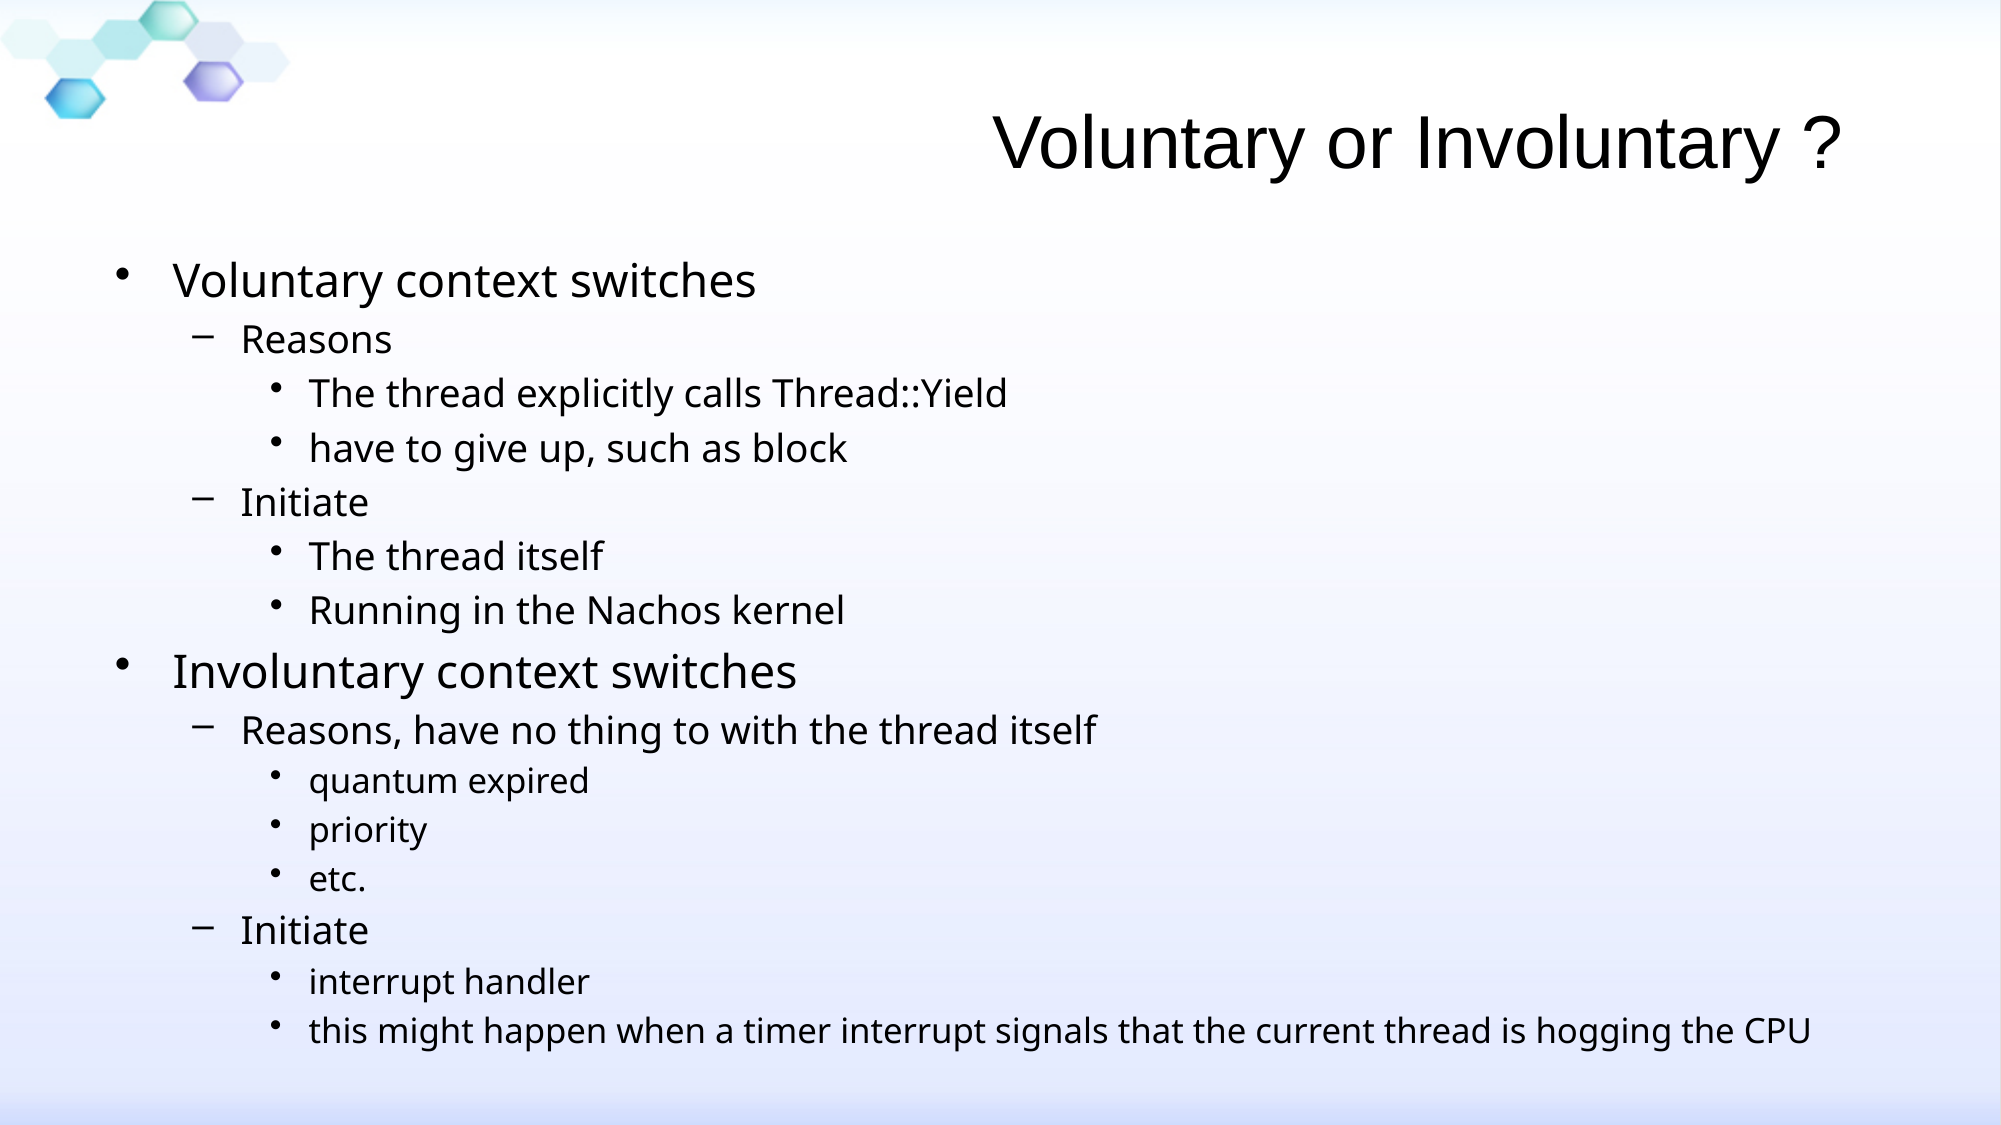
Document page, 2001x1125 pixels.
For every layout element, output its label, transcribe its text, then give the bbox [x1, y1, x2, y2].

picture [0, 0, 2001, 1125]
list Voluntary context switches Reasons The thread explicitly calls Thread::Yield have to give up, such as block Initiate The thread itself Running in the Nachos kernel Involuntary context switches Reasons, have no thing to with the thread itself quantum expired priority etc. Initiate interrupt handler this might happen when a timer interrupt signals that the current thread is hogging the CPU [99, 243, 1901, 1062]
title Voluntary or Involuntary ? [99, 44, 1901, 233]
